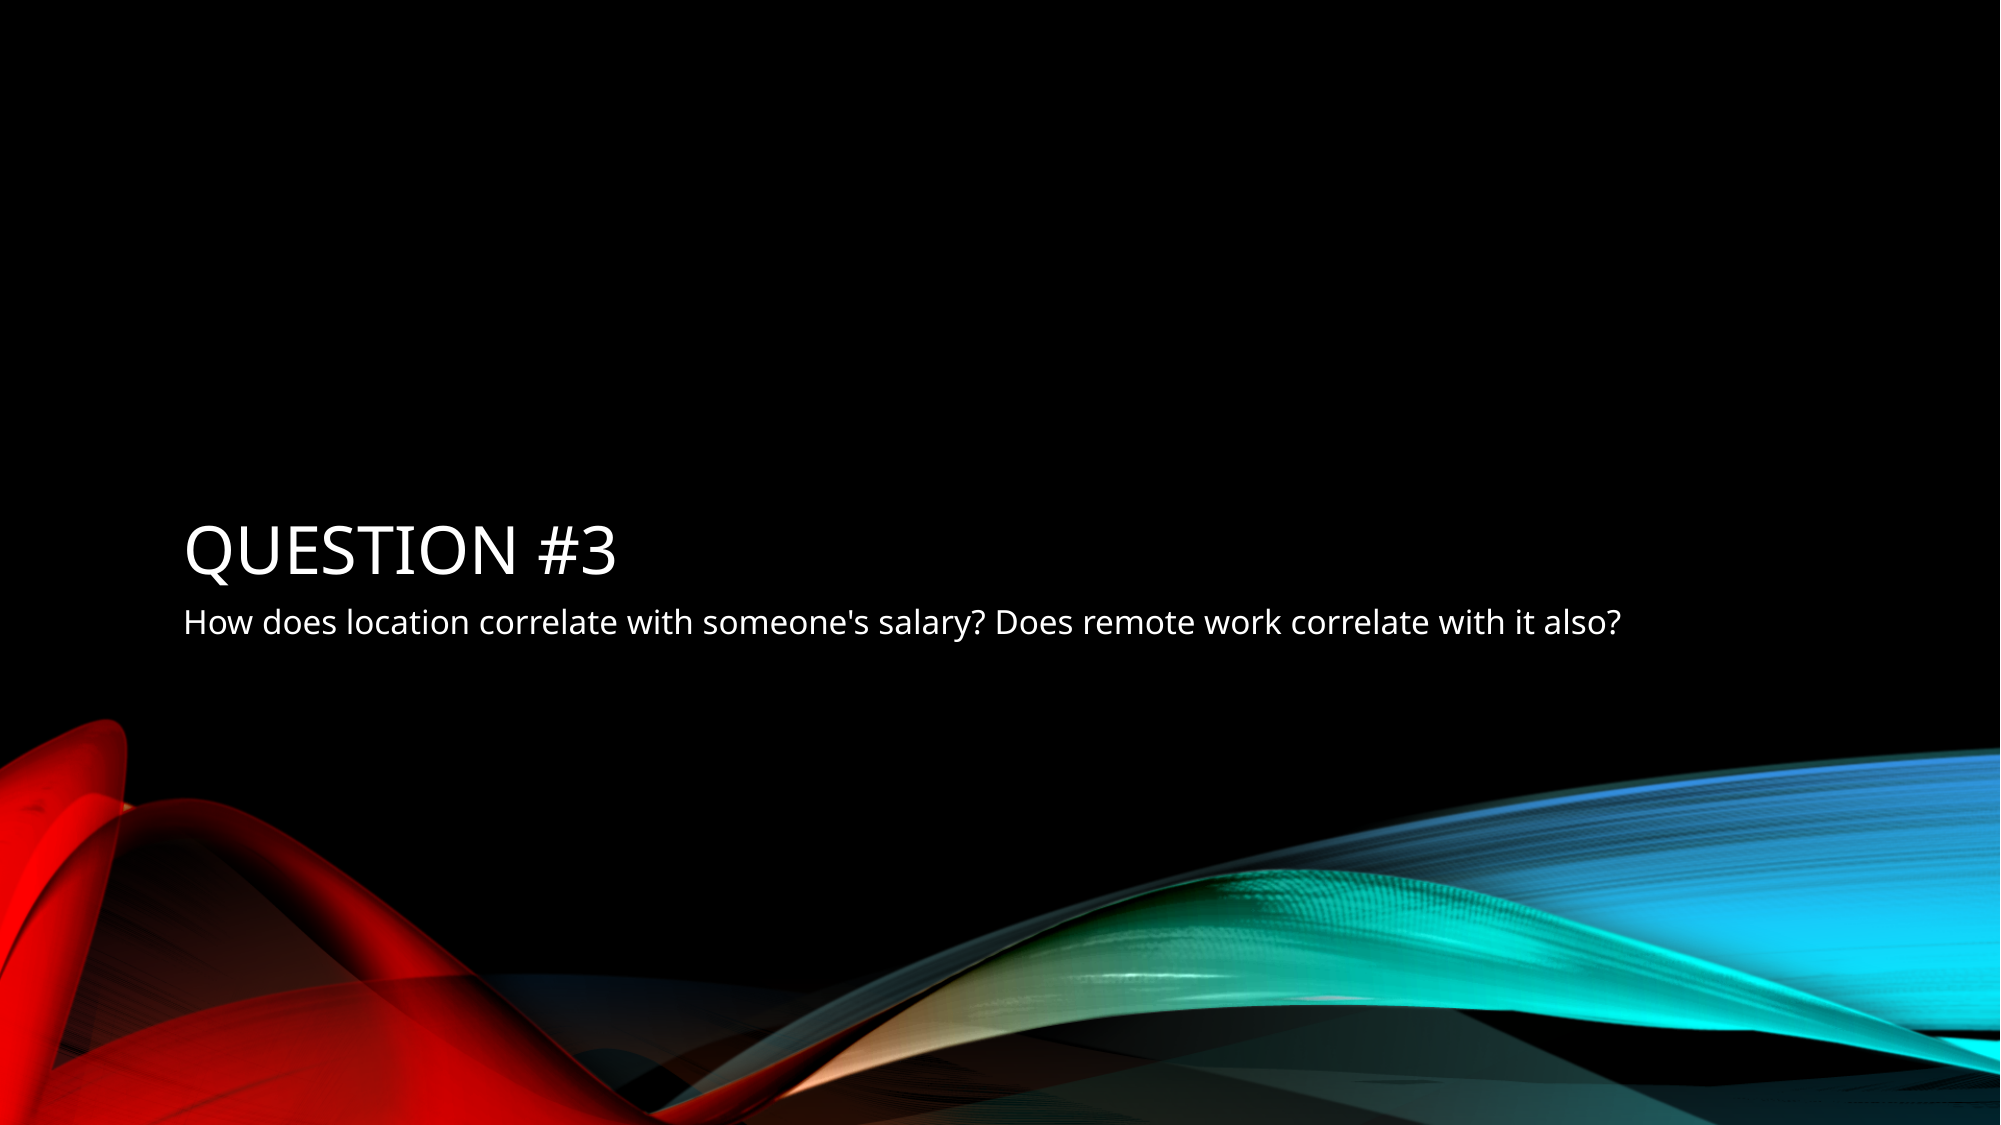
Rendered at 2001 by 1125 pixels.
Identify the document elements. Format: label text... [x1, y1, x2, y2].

list How does location correlate with someone's salary? Does remote work correlate with it also? [168, 598, 1833, 763]
picture [0, 717, 2000, 1125]
title Question #3 [168, 184, 1833, 597]
